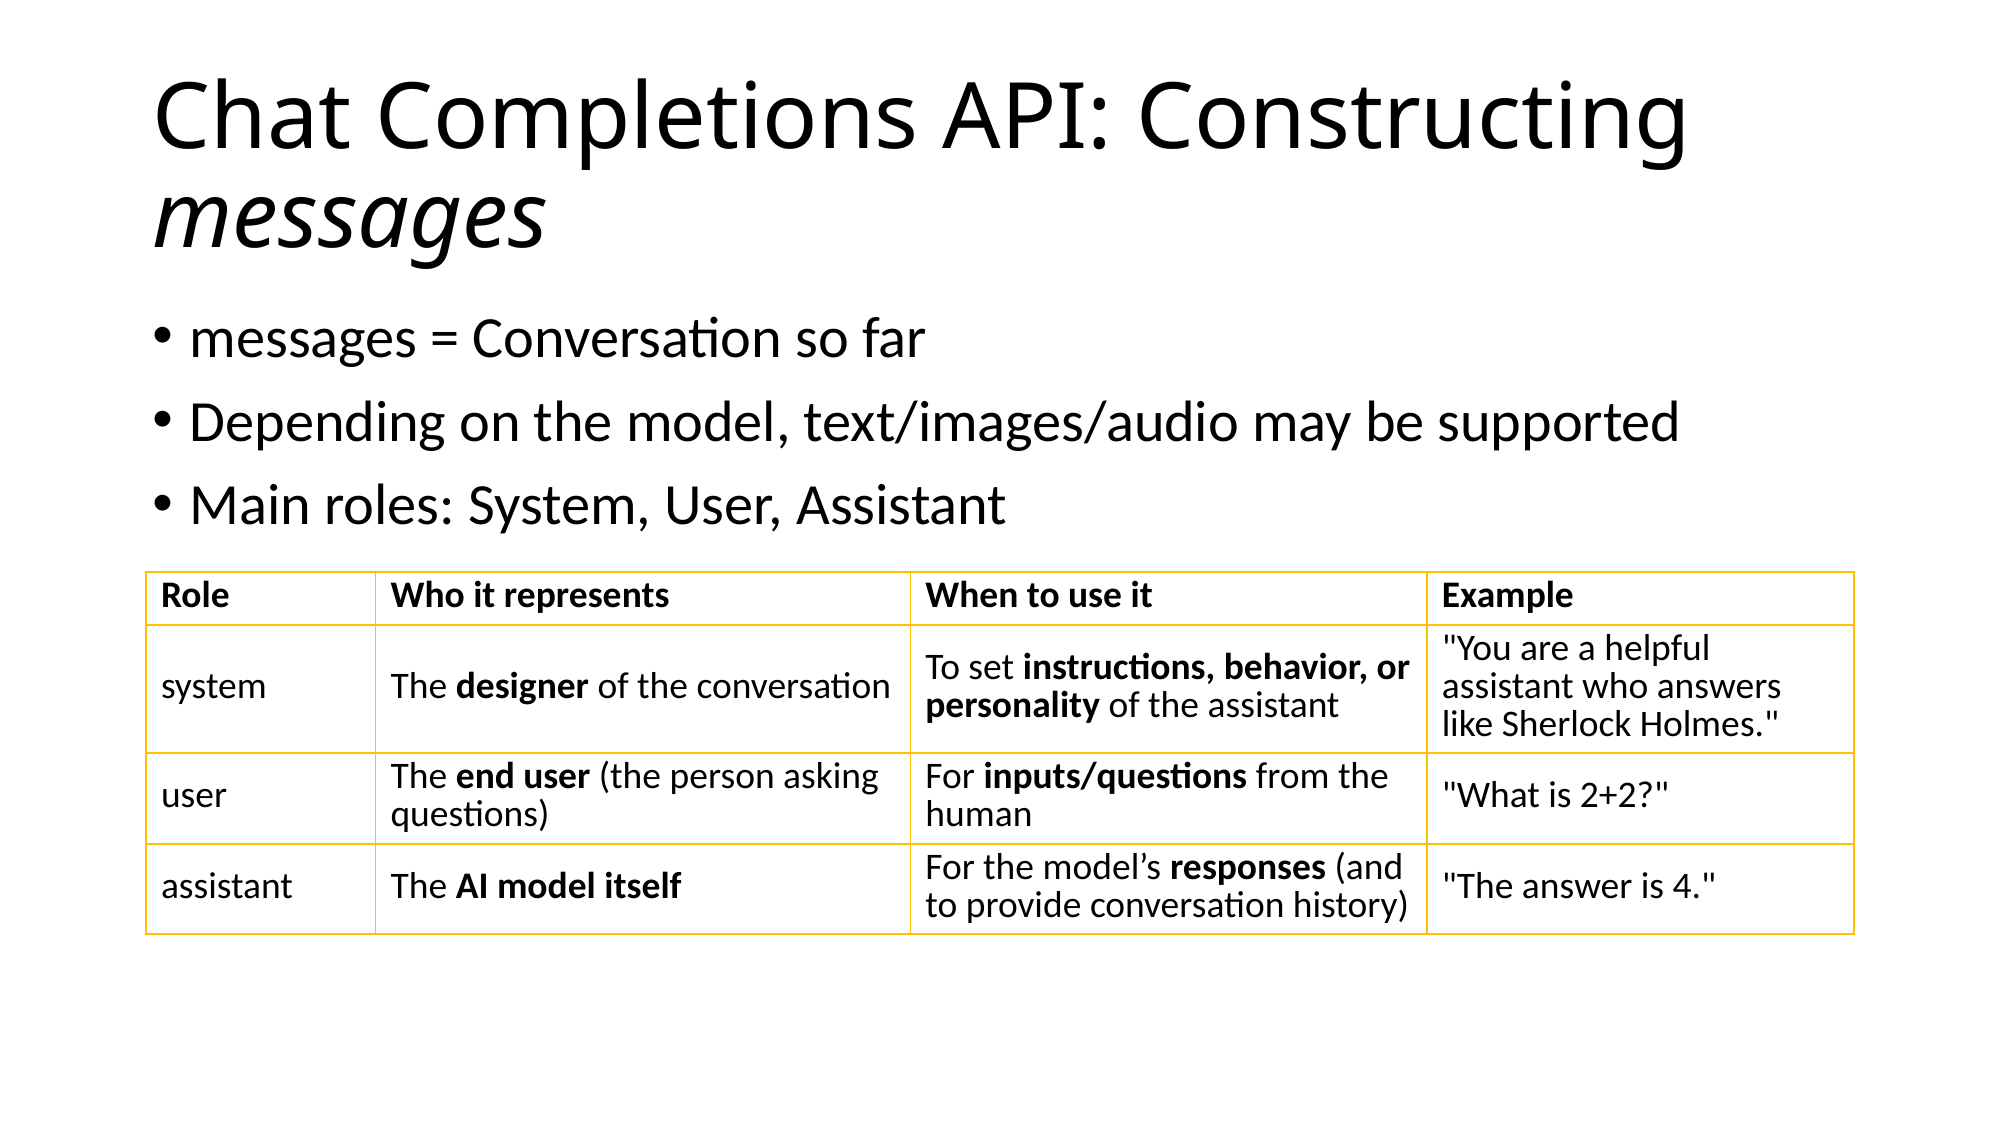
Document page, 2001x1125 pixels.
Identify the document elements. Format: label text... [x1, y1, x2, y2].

list messages = Conversation so far Depending on the model, text/images/audio may be supported Main roles: System, User, Assistant [137, 299, 1863, 1014]
table_cell "What is 2+2?" [1428, 754, 1853, 843]
table_header Example [1428, 573, 1853, 624]
table_cell To set instructions, behavior, or personality of the assistant [911, 626, 1426, 752]
table_cell The AI model itself [376, 845, 910, 933]
table_cell The end user (the person asking questions) [376, 754, 910, 843]
table_cell "You are a helpful assistant who answers like Sherlock Holmes." [1428, 626, 1853, 752]
table_cell The designer of the conversation [376, 626, 910, 752]
table_cell user [147, 754, 375, 843]
table_cell system [147, 626, 375, 752]
table_header When to use it [911, 573, 1426, 624]
table_cell assistant [147, 845, 375, 933]
title Chat Completions API: Constructing messages [137, 59, 1863, 278]
table_header Role [147, 573, 375, 624]
table_cell "The answer is 4." [1428, 845, 1853, 933]
table_header Who it represents [376, 573, 910, 624]
table_cell For inputs/questions from the human [911, 754, 1426, 843]
table_cell For the model’s responses (and to provide conversation history) [911, 845, 1426, 933]
